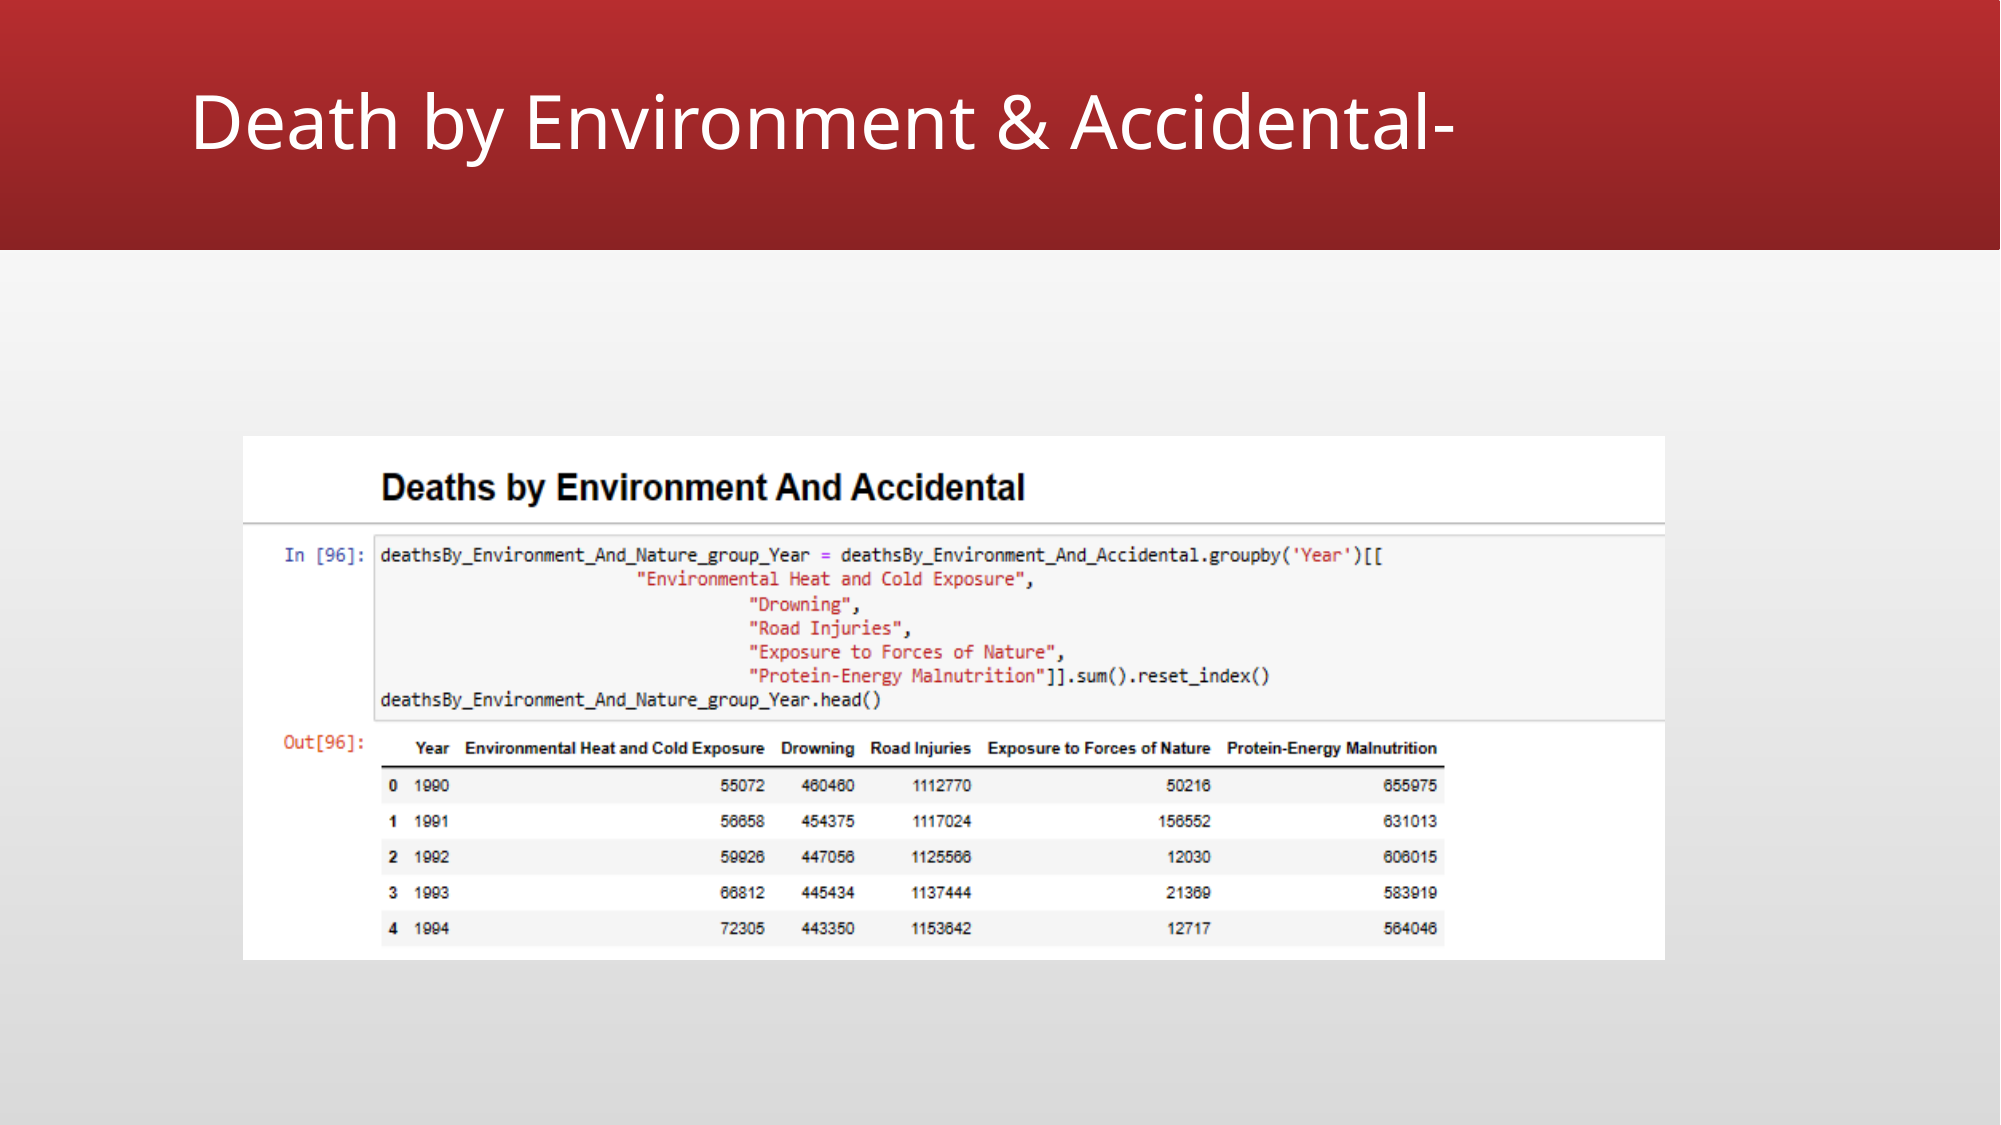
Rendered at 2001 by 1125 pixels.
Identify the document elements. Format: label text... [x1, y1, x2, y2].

picture [243, 436, 1665, 960]
title Death by Environment & Accidental- [174, 16, 1825, 234]
